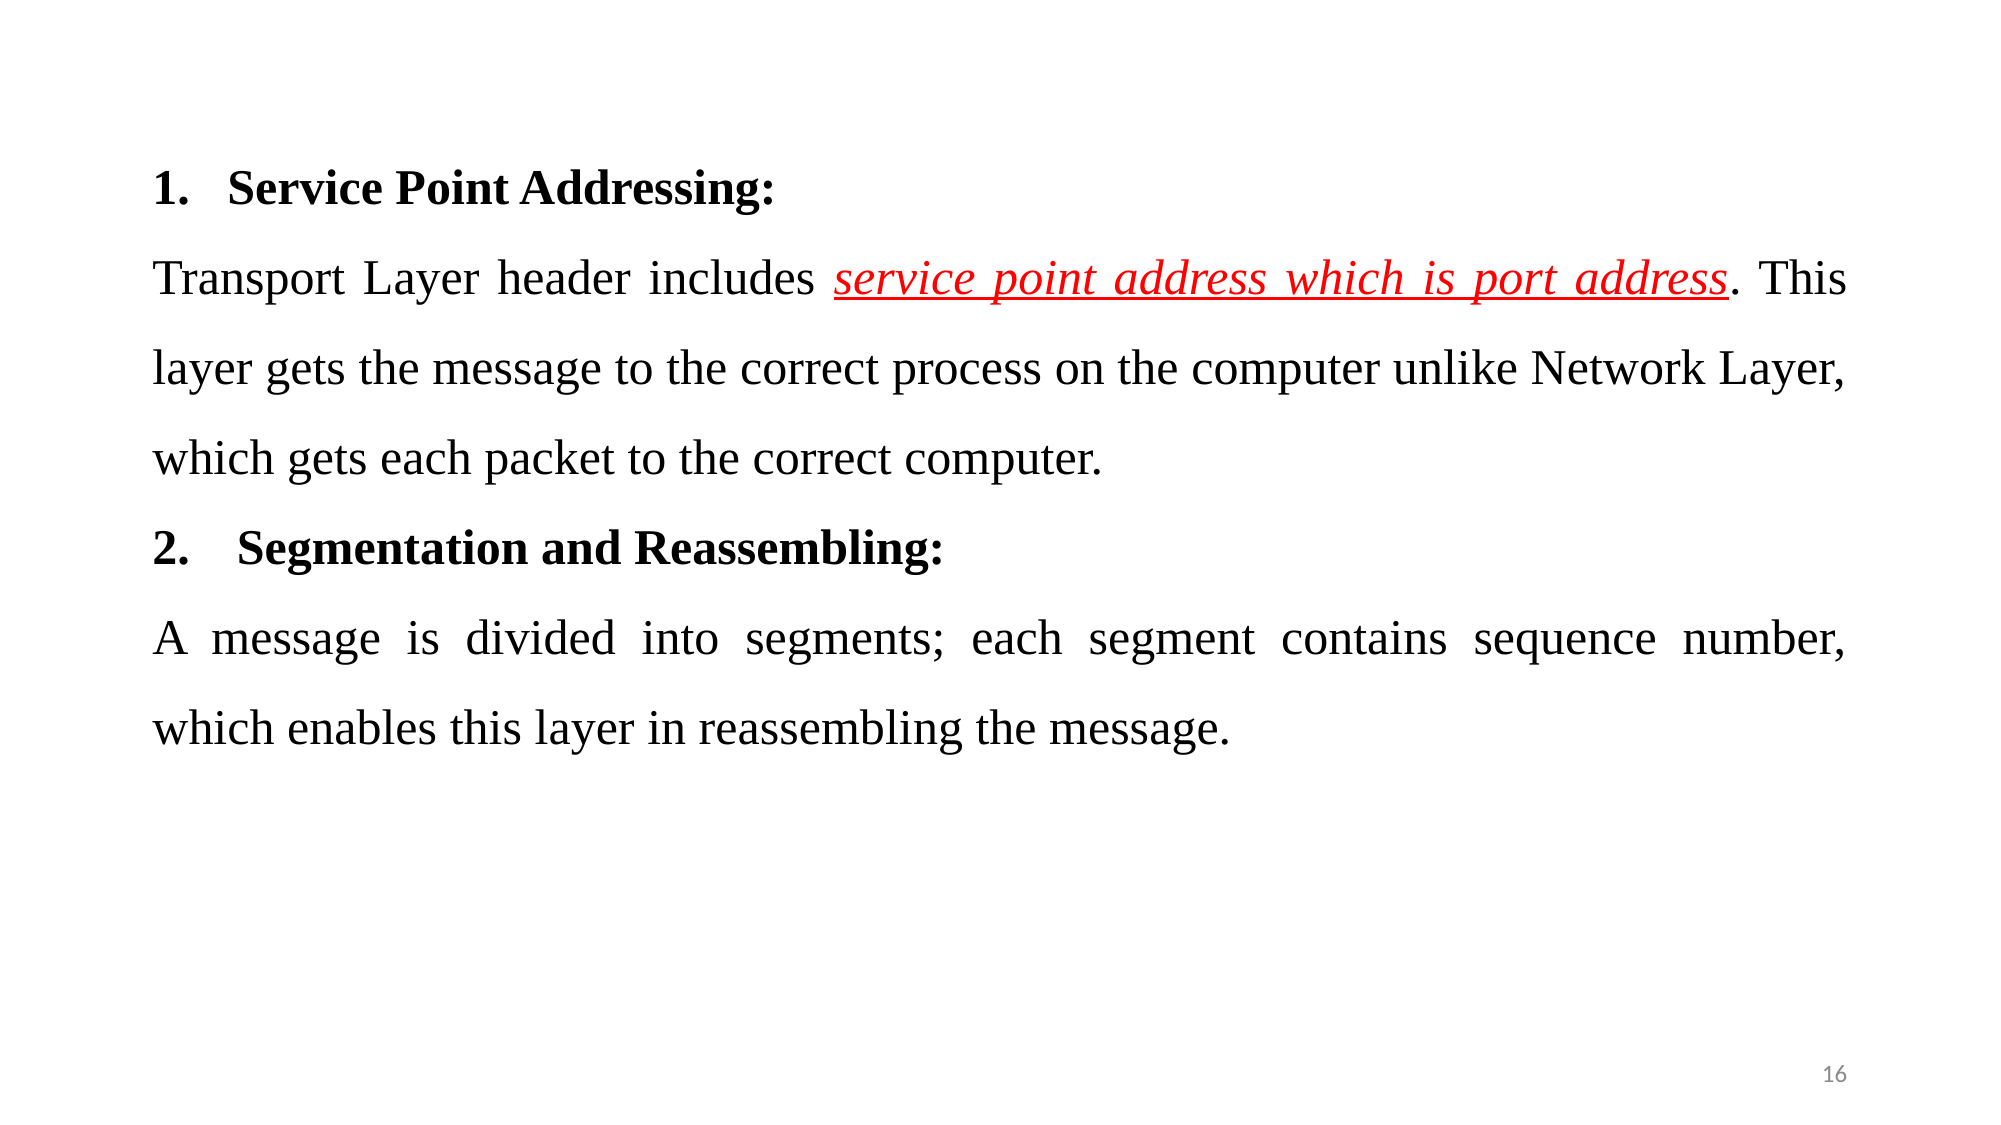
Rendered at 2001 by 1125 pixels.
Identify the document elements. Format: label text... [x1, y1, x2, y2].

list Service Point Addressing: Transport Layer header includes service point address which is port address. This layer gets the message to the correct process on the computer unlike Network Layer, which gets each packet to the correct computer. Segmentation and Reassembling: A message is divided into segments; each segment contains sequence number, which enables this layer in reassembling the message. [137, 116, 1863, 1014]
slide_number 16 [1412, 1042, 1863, 1103]
